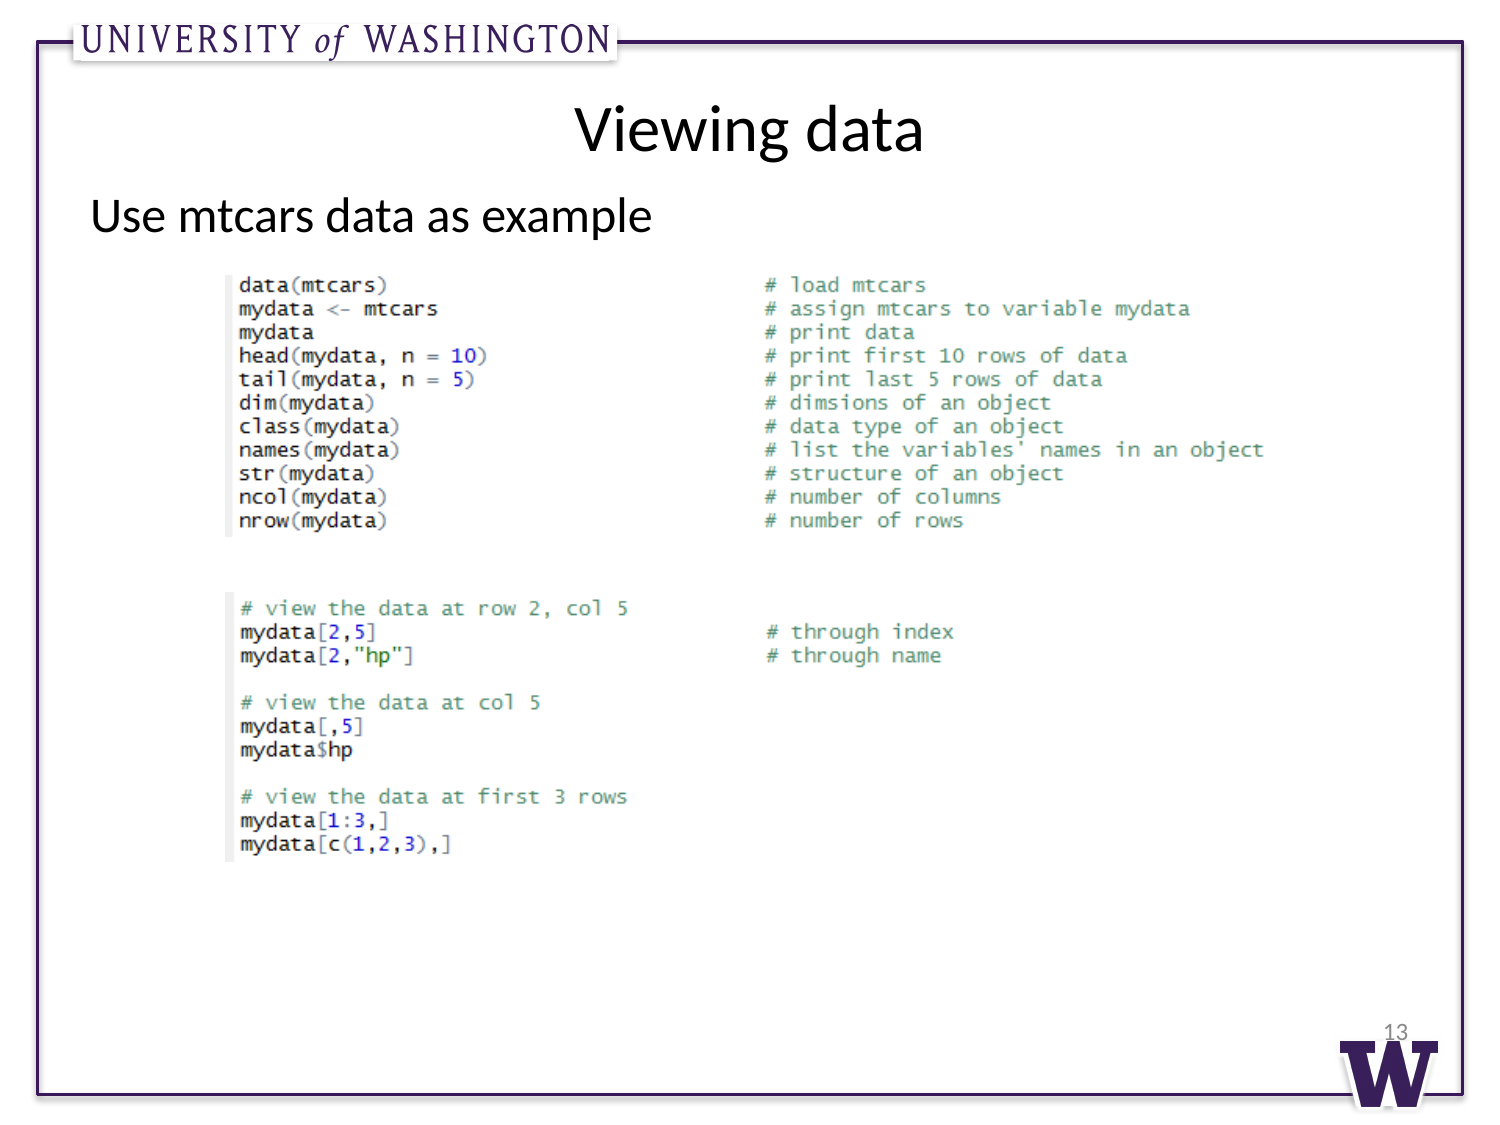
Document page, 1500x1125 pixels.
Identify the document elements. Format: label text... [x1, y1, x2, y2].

title Viewing data [75, 87, 1425, 163]
slide_number 13 [1073, 1013, 1424, 1060]
picture [1340, 1041, 1438, 1107]
picture [225, 275, 1270, 537]
list Use mtcars data as example [75, 174, 1425, 1013]
picture [225, 592, 970, 862]
picture [81, 24, 609, 61]
